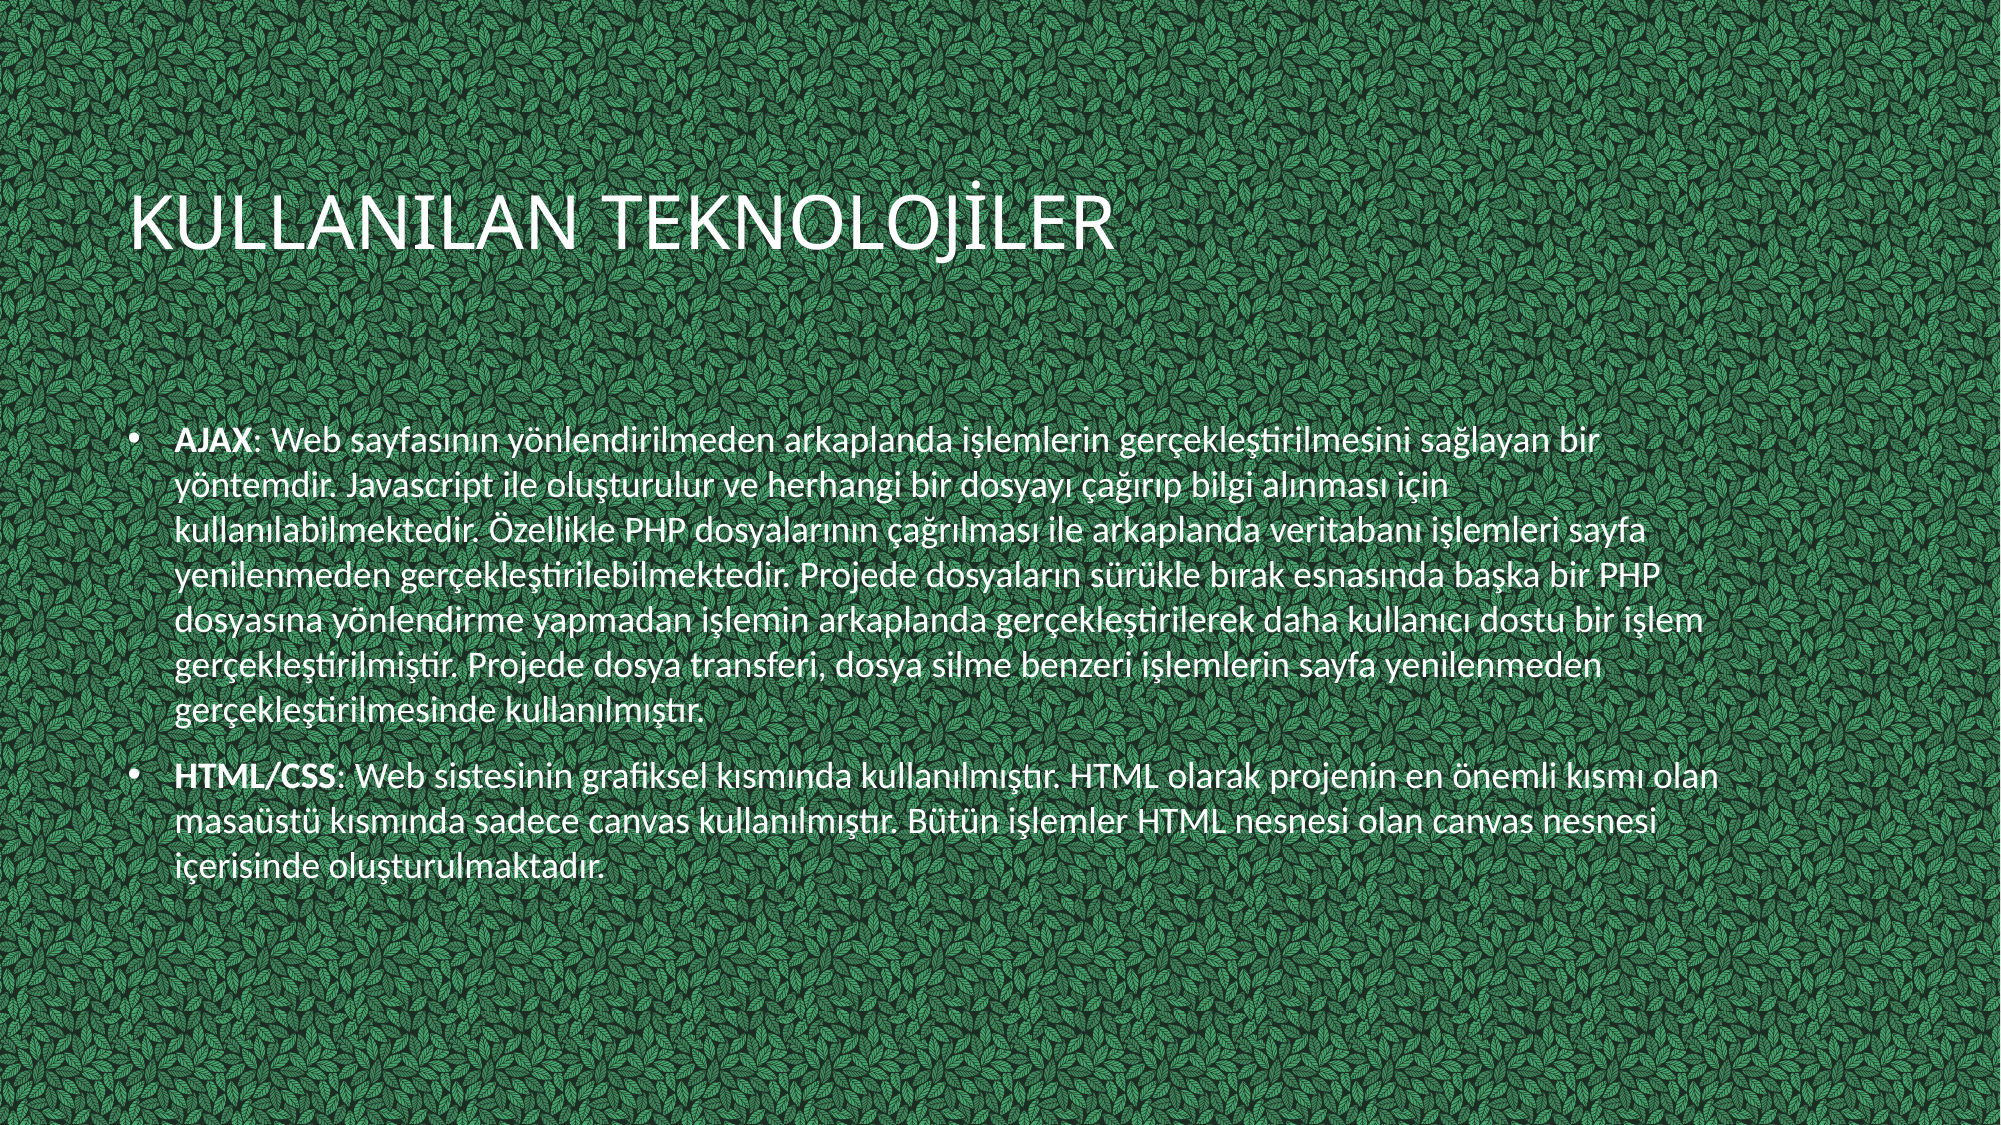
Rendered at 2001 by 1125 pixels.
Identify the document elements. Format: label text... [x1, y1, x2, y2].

title Kullanılan teknolojiler [112, 99, 1775, 339]
list AJAX: Web sayfasının yönlendirilmeden arkaplanda işlemlerin gerçekleştirilmesini sağlayan bir yöntemdir. Javascript ile oluşturulur ve herhangi bir dosyayı çağırıp bilgi alınması için kullanılabilmektedir. Özellikle PHP dosyalarının çağrılması ile arkaplanda veritabanı işlemleri sayfa yenilenmeden gerçekleştirilebilmektedir. Projede dosyaların sürükle bırak esnasında başka bir PHP dosyasına yönlendirme yapmadan işlemin arkaplanda gerçekleştirilerek daha kullanıcı dostu bir işlem gerçekleştirilmiştir. Projede dosya transferi, dosya silme benzeri işlemlerin sayfa yenilenmeden gerçekleştirilmesinde kullanılmıştır. HTML/CSS: Web sistesinin grafiksel kısmında kullanılmıştır. HTML olarak projenin en önemli kısmı olan masaüstü kısmında sadece canvas kullanılmıştır. Bütün işlemler HTML nesnesi olan canvas nesnesi içerisinde oluşturulmaktadır. [112, 351, 1775, 950]
picture [0, 0, 2001, 1125]
